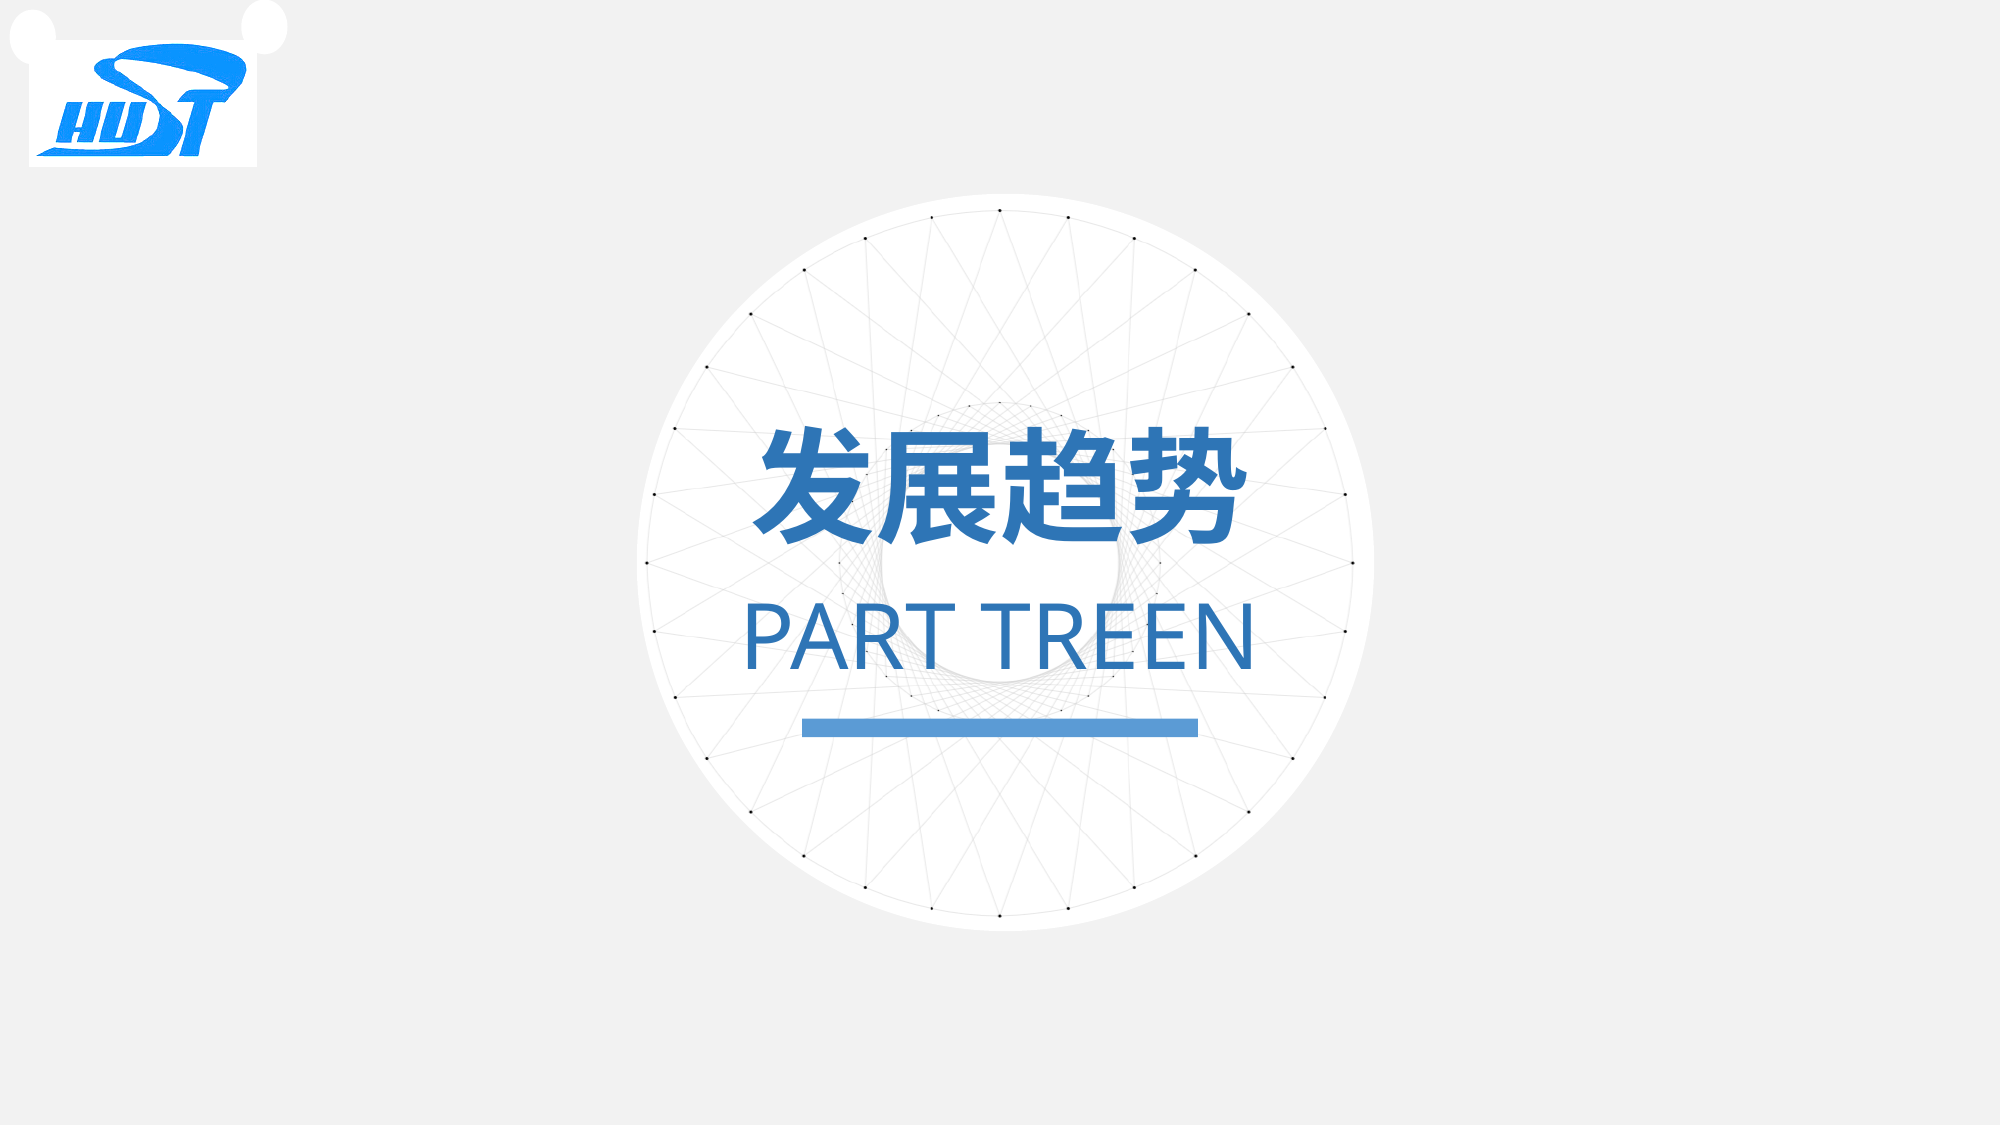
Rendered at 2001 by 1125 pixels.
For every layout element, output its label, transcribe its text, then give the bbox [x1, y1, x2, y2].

text_box [801, 718, 1199, 738]
picture [663, 699, 1348, 932]
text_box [11, 1, 286, 167]
picture [672, 193, 1339, 404]
list PART TREEN [381, 581, 1619, 699]
list 发展趋势 [381, 404, 1619, 581]
